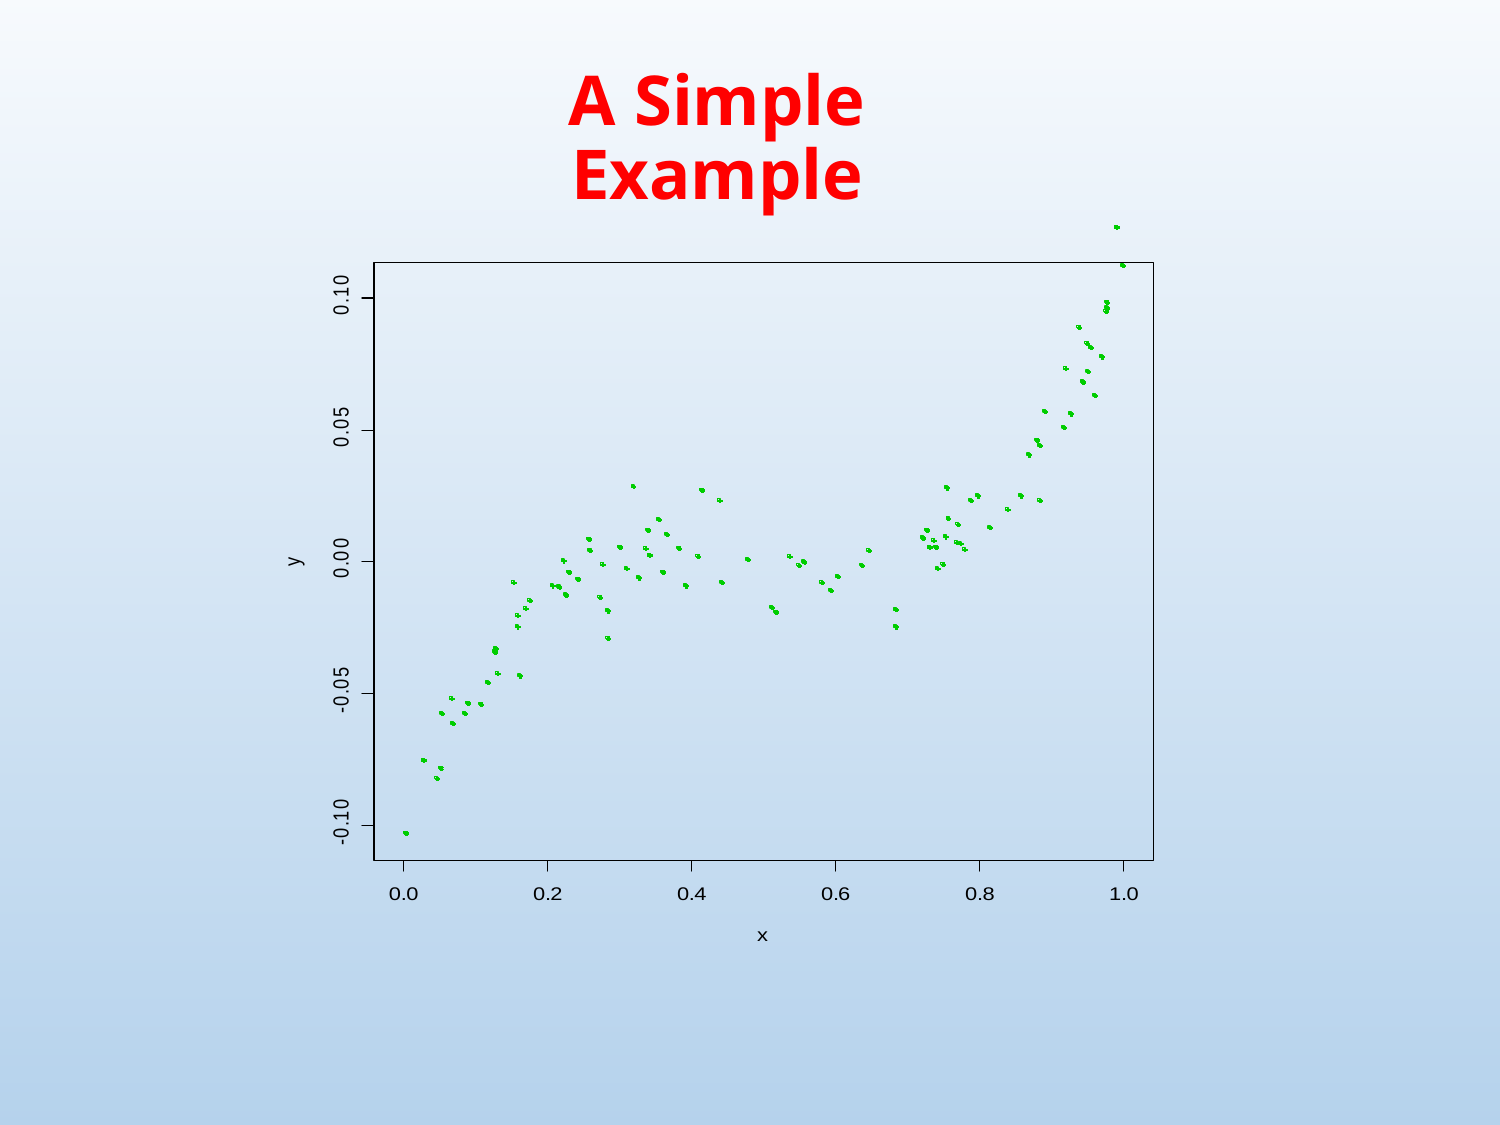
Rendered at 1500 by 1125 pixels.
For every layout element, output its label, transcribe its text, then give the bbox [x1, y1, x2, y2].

picture [275, 179, 1204, 965]
text_box A Simple Example [403, 58, 1031, 179]
